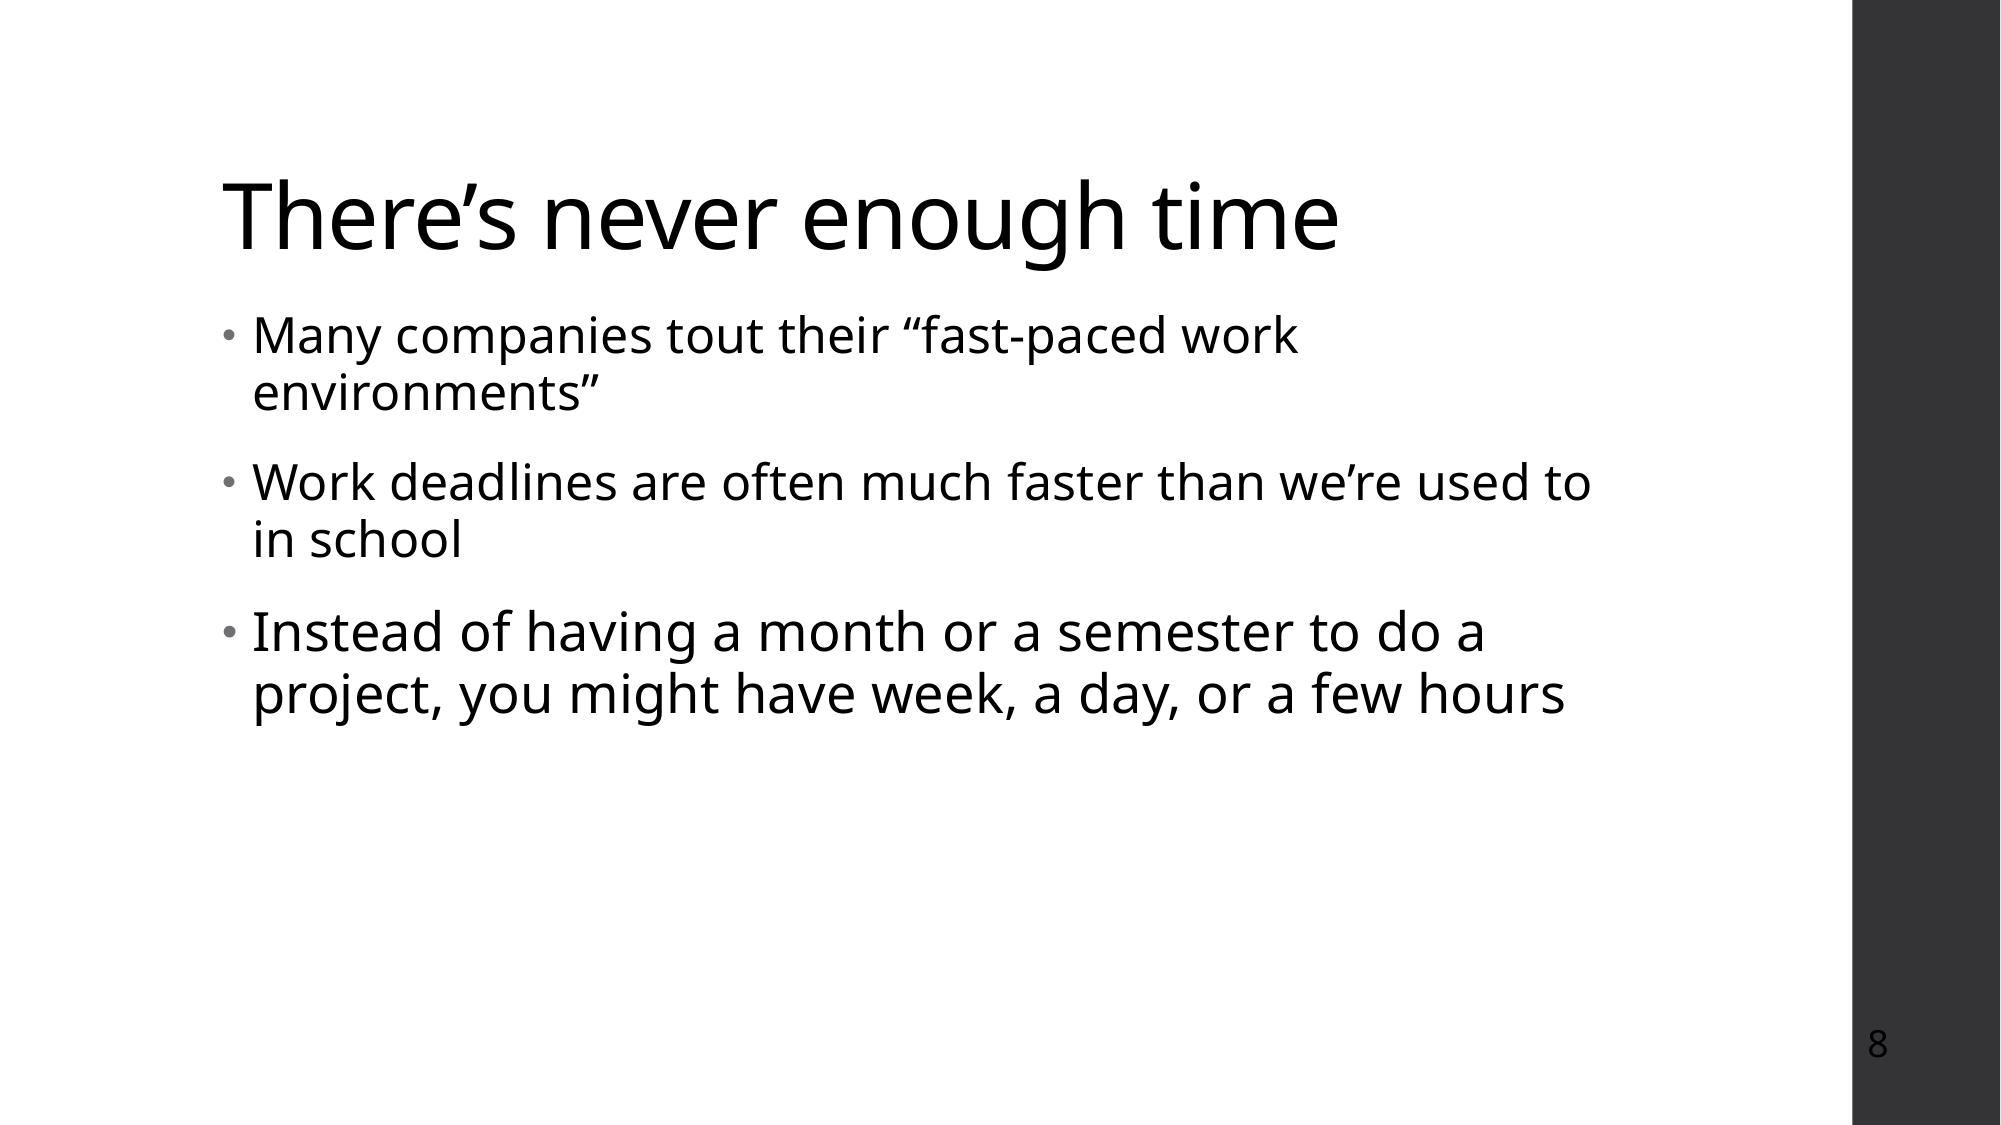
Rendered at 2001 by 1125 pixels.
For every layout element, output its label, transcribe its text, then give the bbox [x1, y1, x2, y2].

list Many companies tout their “fast-paced work environments” Work deadlines are often much faster than we’re used to in school Instead of having a month or a semester to do a project, you might have week, a day, or a few hours [206, 299, 1617, 1014]
slide_number 8 [1852, 1012, 2000, 1110]
title There’s never enough time [206, 60, 1797, 278]
